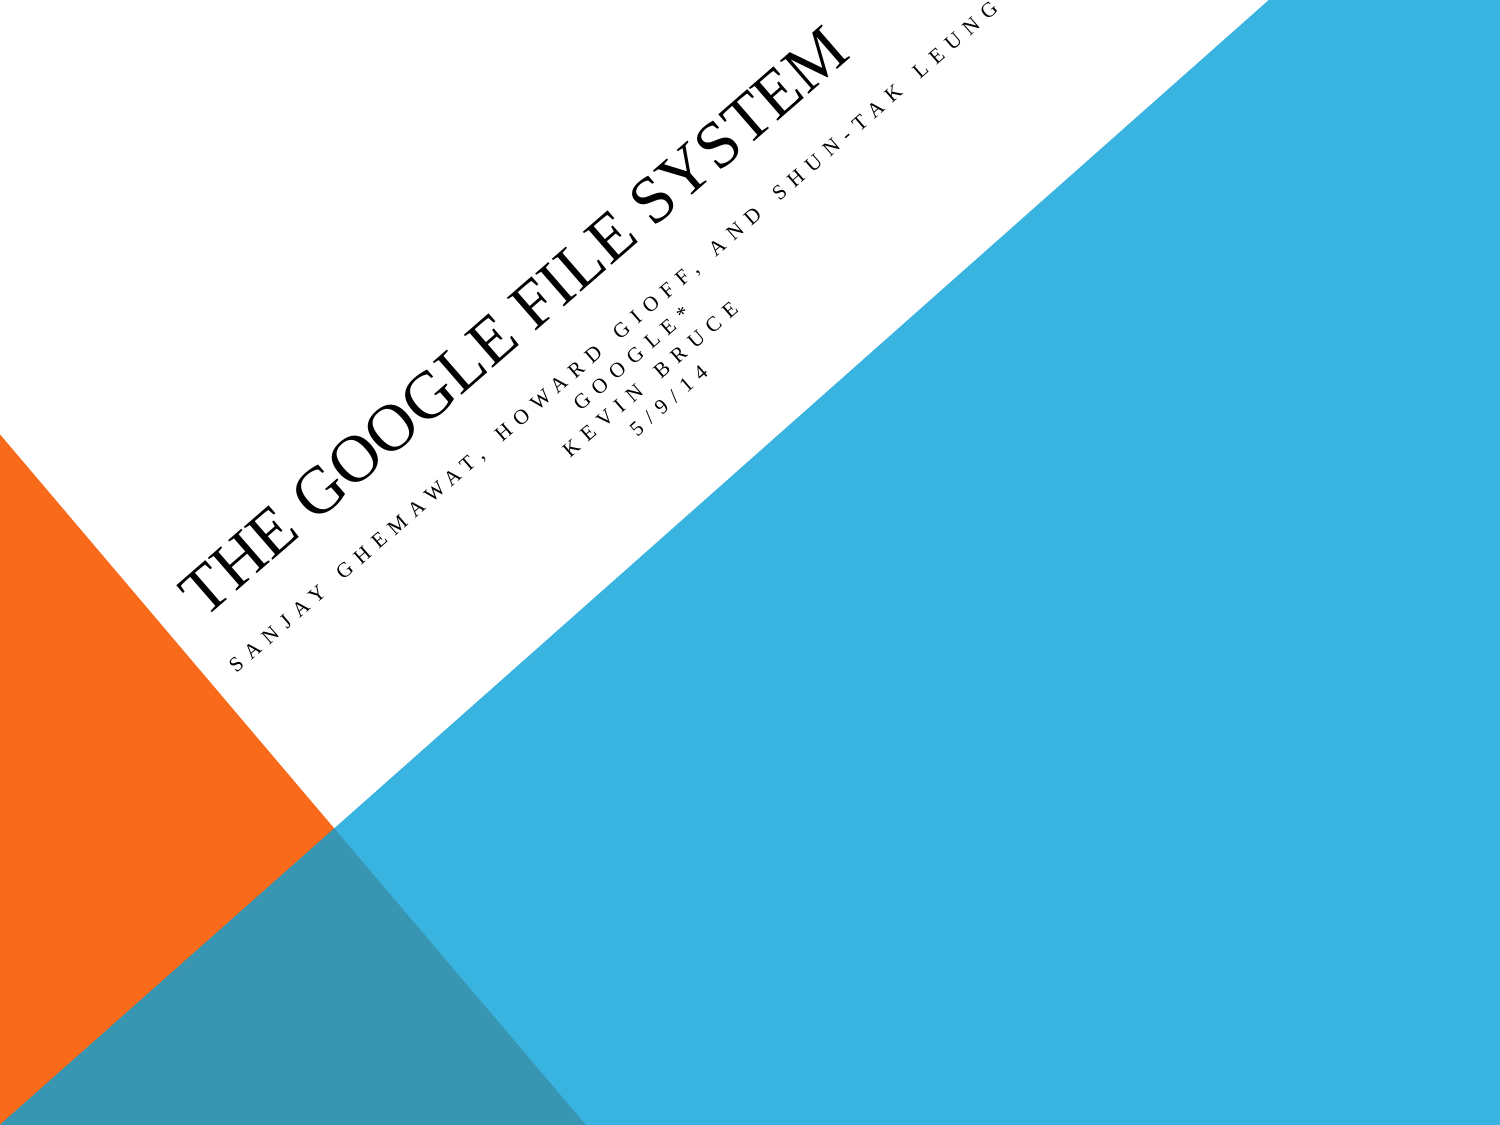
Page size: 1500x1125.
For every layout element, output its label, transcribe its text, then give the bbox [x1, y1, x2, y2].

subtitle Sanjay Ghemawat, Howard Gioff, and Shun-Tak Leung Google* Kevin Bruce 5/9/14 [200, 0, 1095, 778]
title The Google file System [174, 0, 918, 659]
